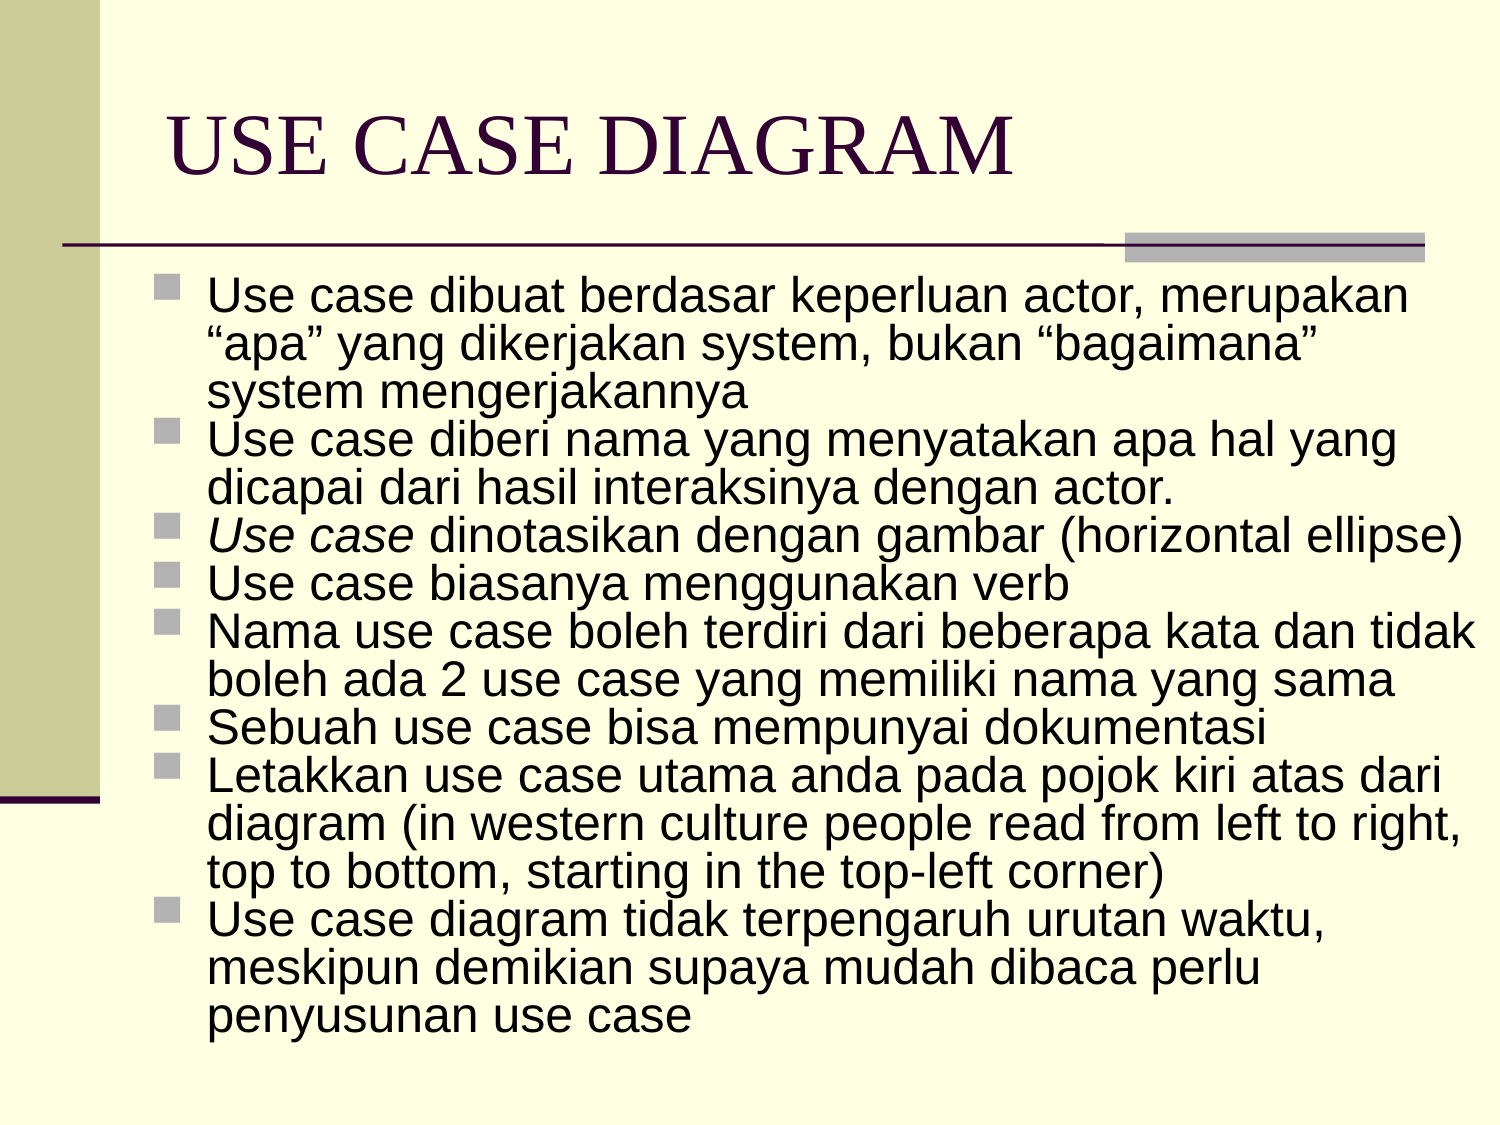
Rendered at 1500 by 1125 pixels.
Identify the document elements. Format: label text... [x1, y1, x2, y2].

title USE CASE DIAGRAM [149, 45, 1426, 234]
text_box Use case dibuat berdasar keperluan actor, merupakan “apa” yang dikerjakan system, bukan “bagaimana” system mengerjakannya Use case diberi nama yang menyatakan apa hal yang dicapai dari hasil interaksinya dengan actor. Use case dinotasikan dengan gambar (horizontal ellipse) Use case biasanya menggunakan verb Nama use case boleh terdiri dari beberapa kata dan tidak boleh ada 2 use case yang memiliki nama yang sama Sebuah use case bisa mempunyai dokumentasi Letakkan use case utama anda pada pojok kiri atas dari diagram (in western culture people read from left to right, top to bottom, starting in the top-left corner) Use case diagram tidak terpengaruh urutan waktu, meskipun demikian supaya mudah dibaca perlu penyusunan use case [135, 267, 1500, 1047]
